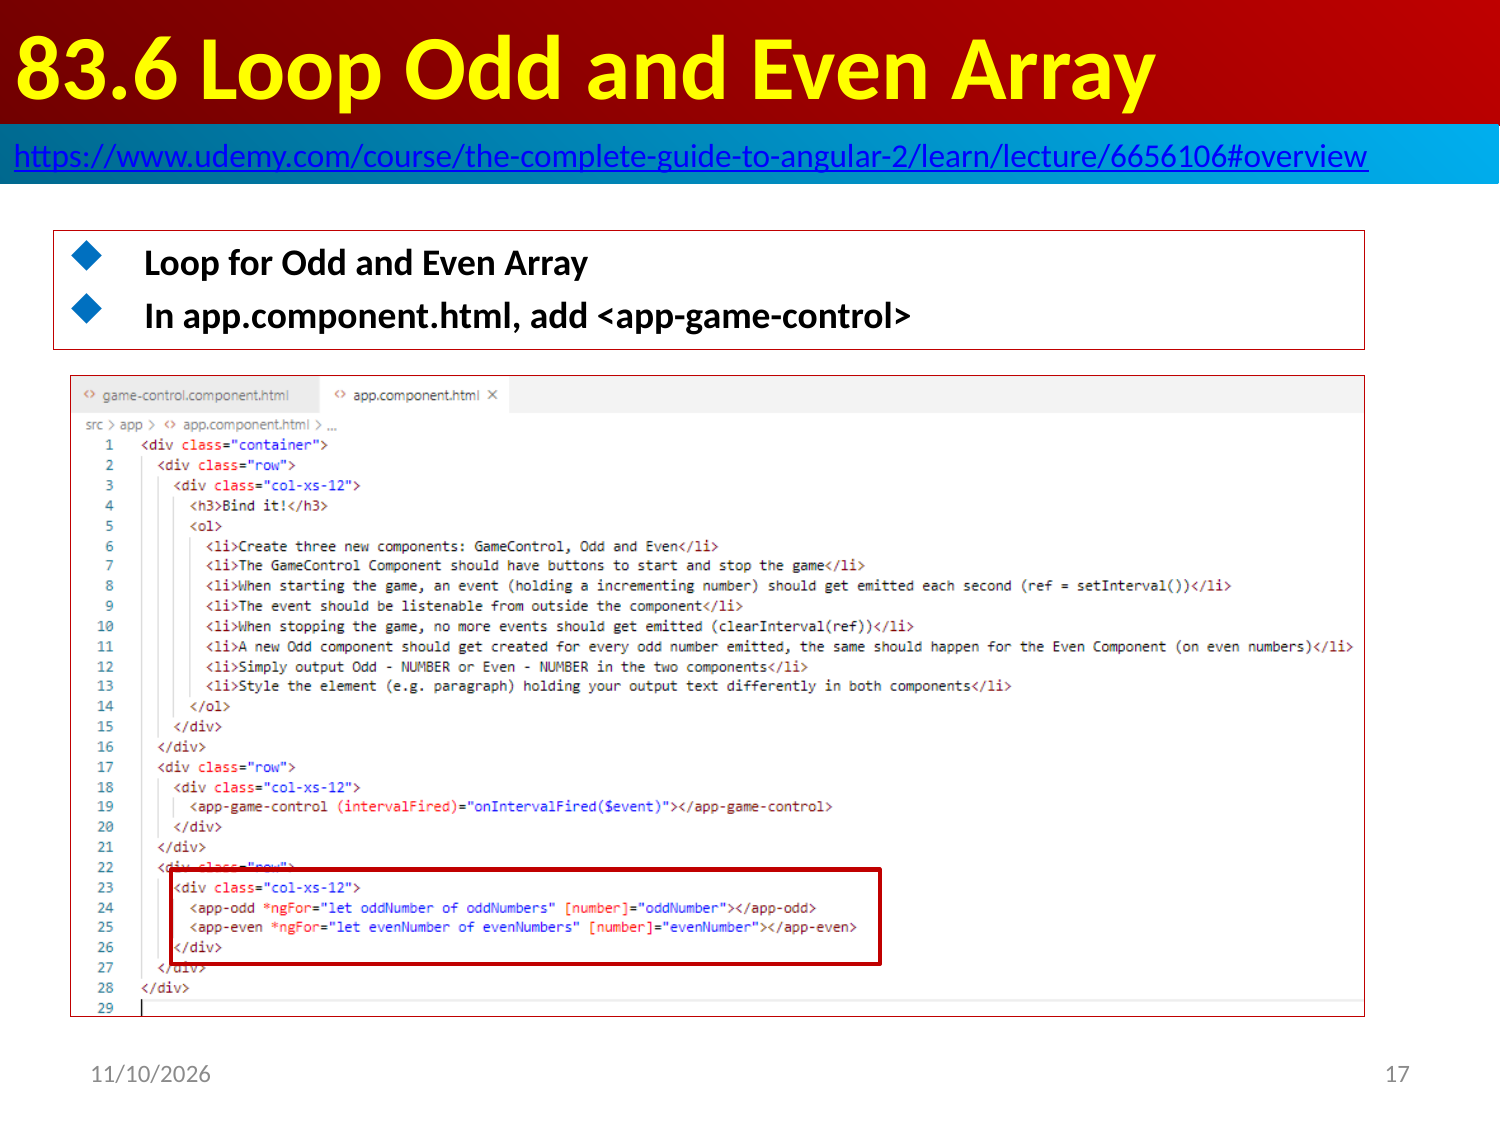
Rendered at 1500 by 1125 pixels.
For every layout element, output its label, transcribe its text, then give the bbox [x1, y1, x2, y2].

picture [70, 375, 1365, 1018]
slide_number 17 [1074, 1042, 1425, 1103]
text_box https://www.udemy.com/course/the-complete-guide-to-angular-2/learn/lecture/6656106#overview [0, 124, 1499, 184]
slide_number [75, 1042, 425, 1103]
subtitle Loop for Odd and Even Array In app.component.html, add <app-game-control> [53, 230, 1365, 350]
title 83.6 Loop Odd and Even Array [0, 0, 1500, 126]
